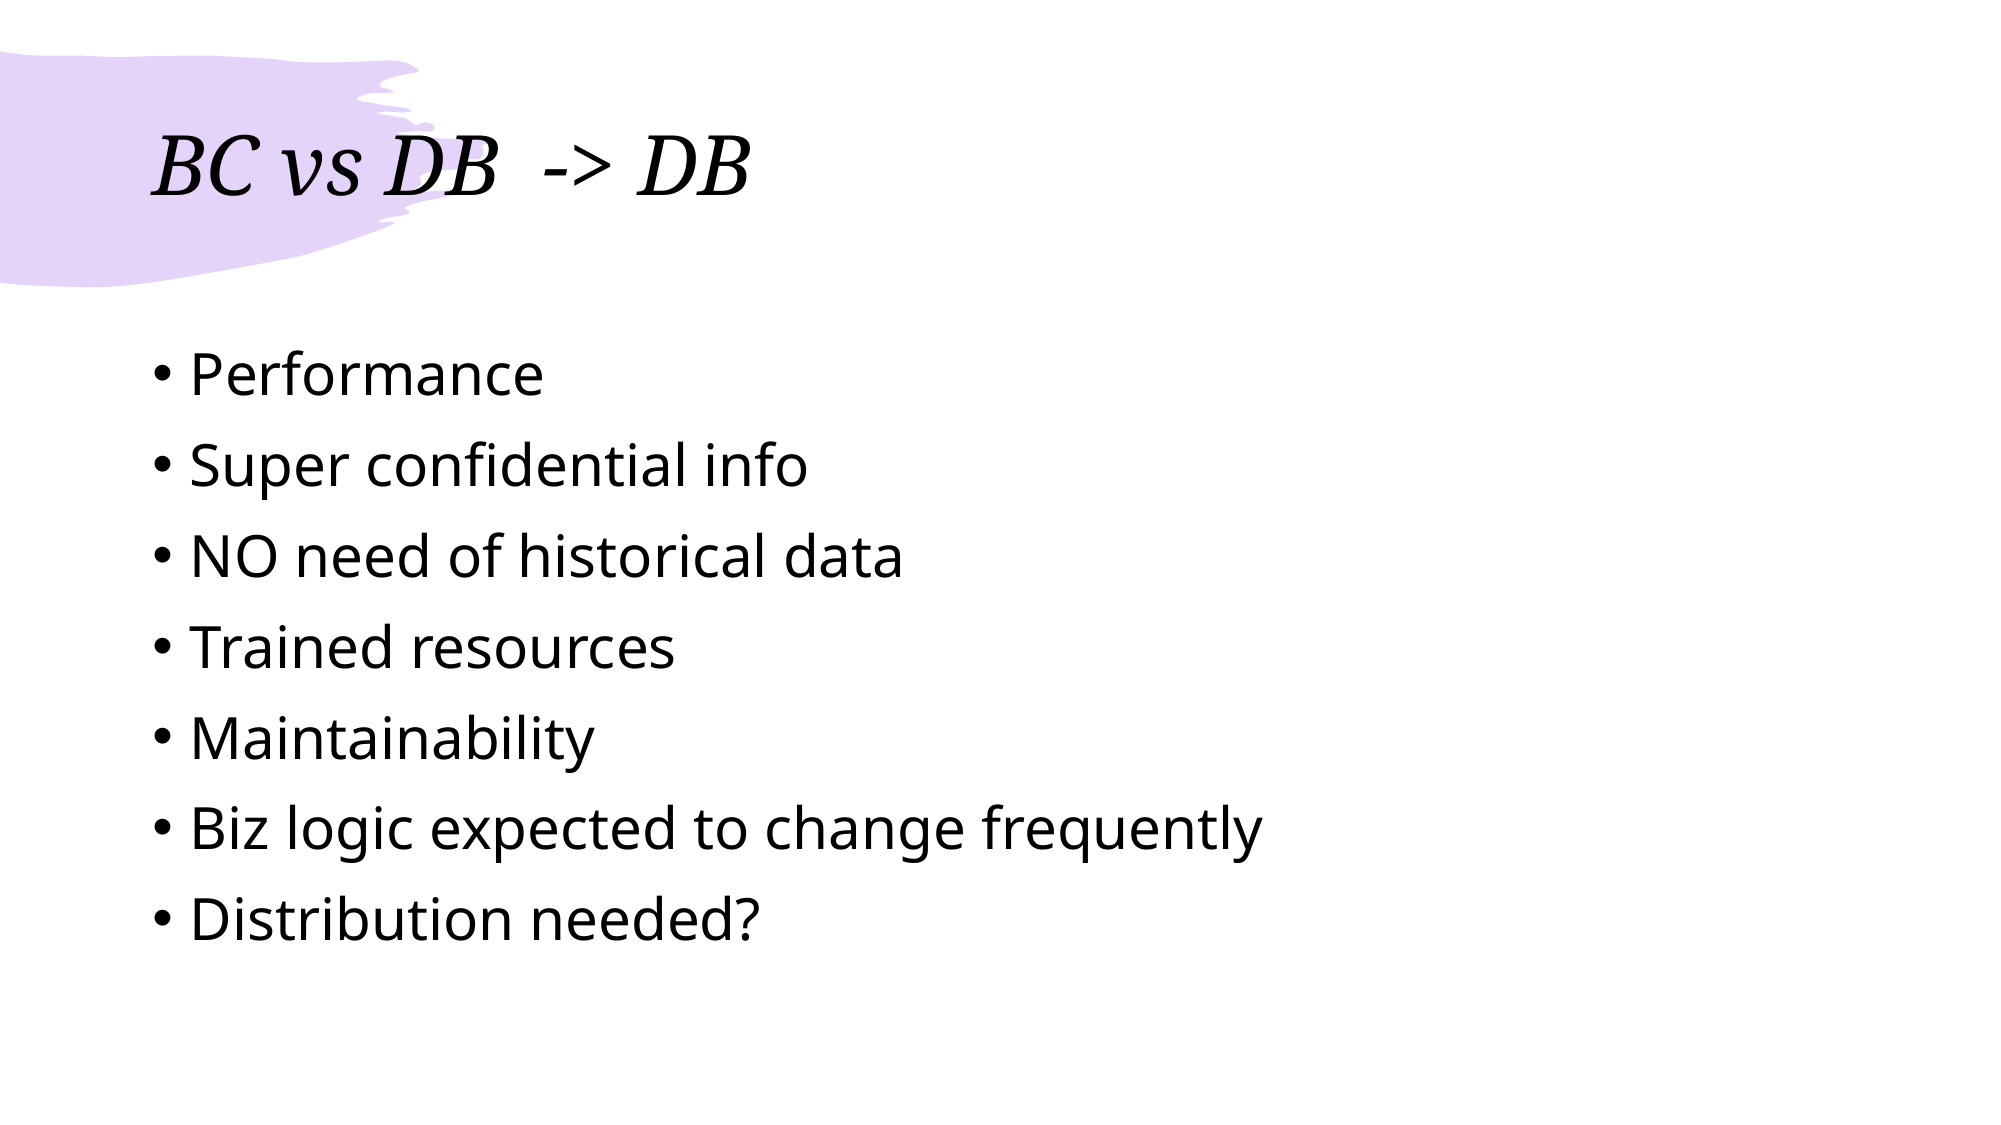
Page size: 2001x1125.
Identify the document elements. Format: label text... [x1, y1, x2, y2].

list Performance Super confidential info NO need of historical data Trained resources Maintainability Biz logic expected to change frequently Distribution needed? [137, 329, 1863, 1013]
title BC vs DB -> DB [137, 59, 1863, 278]
